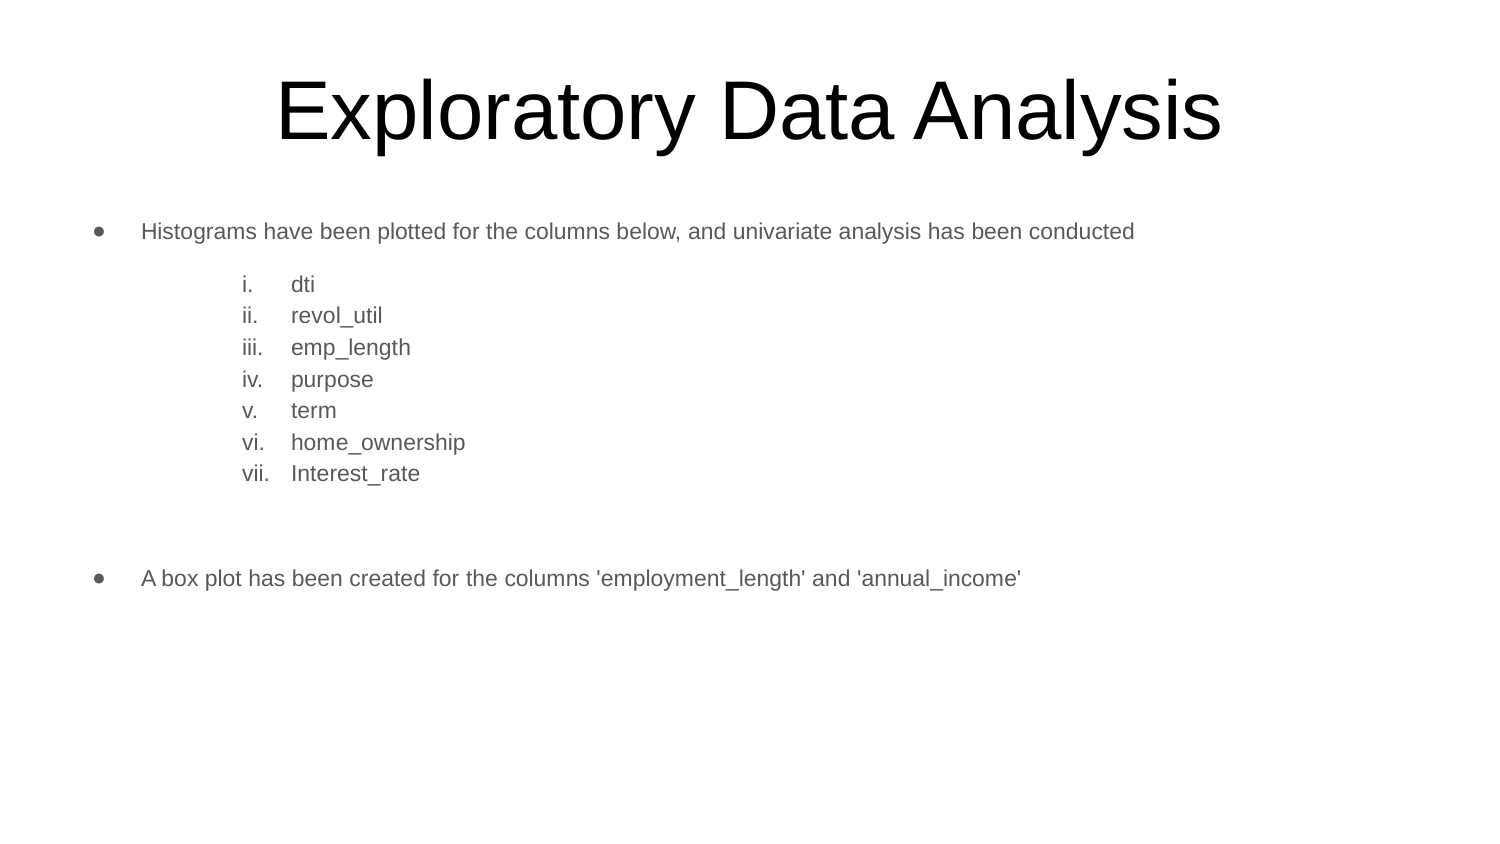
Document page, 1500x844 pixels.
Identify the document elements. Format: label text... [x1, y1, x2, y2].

title Exploratory Data Analysis [51, 40, 1449, 171]
subtitle Histograms have been plotted for the columns below, and univariate analysis has been conducted dti revol_util emp_length purpose term home_ownership Interest_rate A box plot has been created for the columns 'employment_length' and 'annual_income' [51, 197, 1449, 791]
